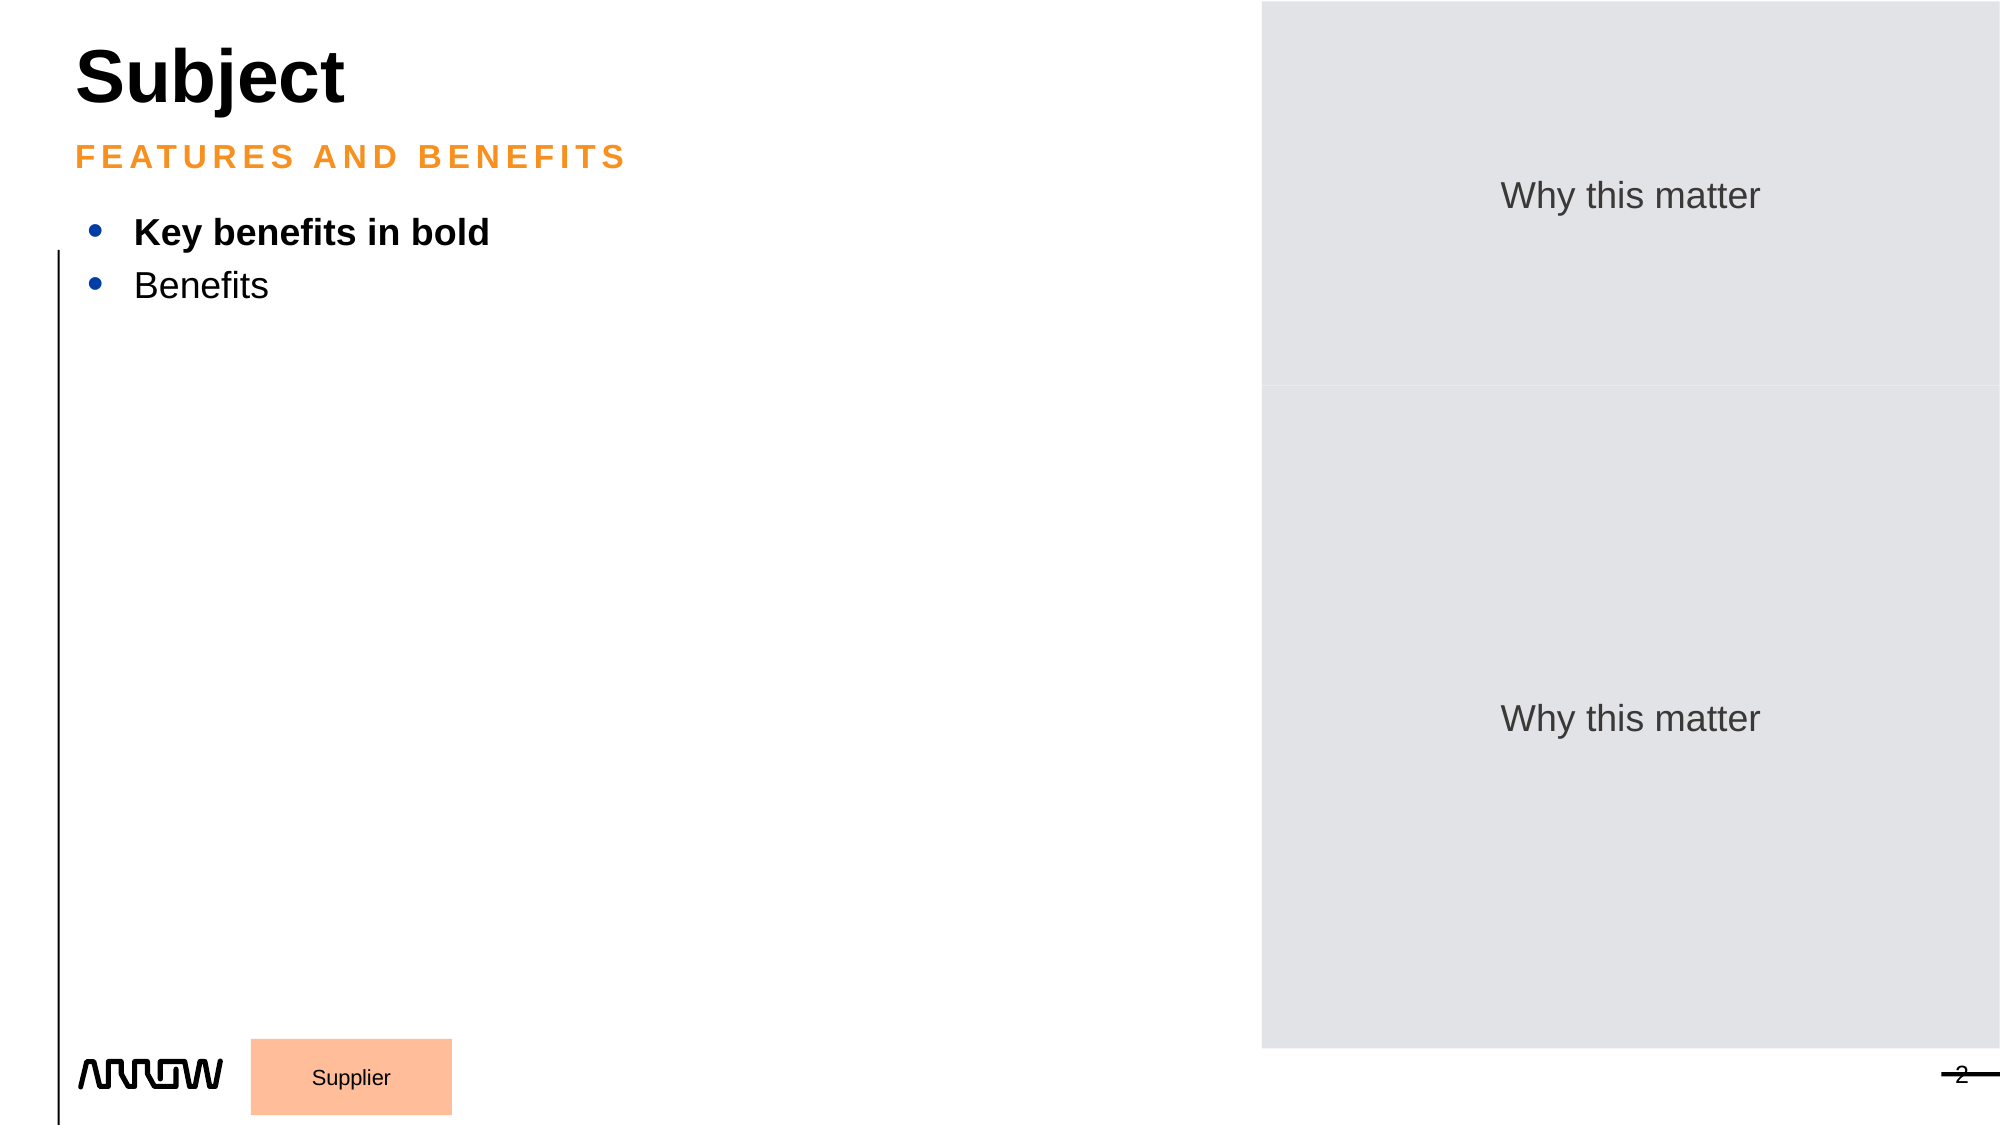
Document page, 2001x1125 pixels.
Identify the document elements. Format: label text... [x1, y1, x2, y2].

list Features and benefits [75, 139, 1000, 176]
text_box Why this matter [1260, 387, 2000, 1050]
text_box Why this matter [1260, 0, 2000, 387]
list Key benefits in bold Benefits [75, 205, 1206, 986]
text_box Supplier [249, 1037, 454, 1117]
title Subject [75, 37, 1000, 119]
